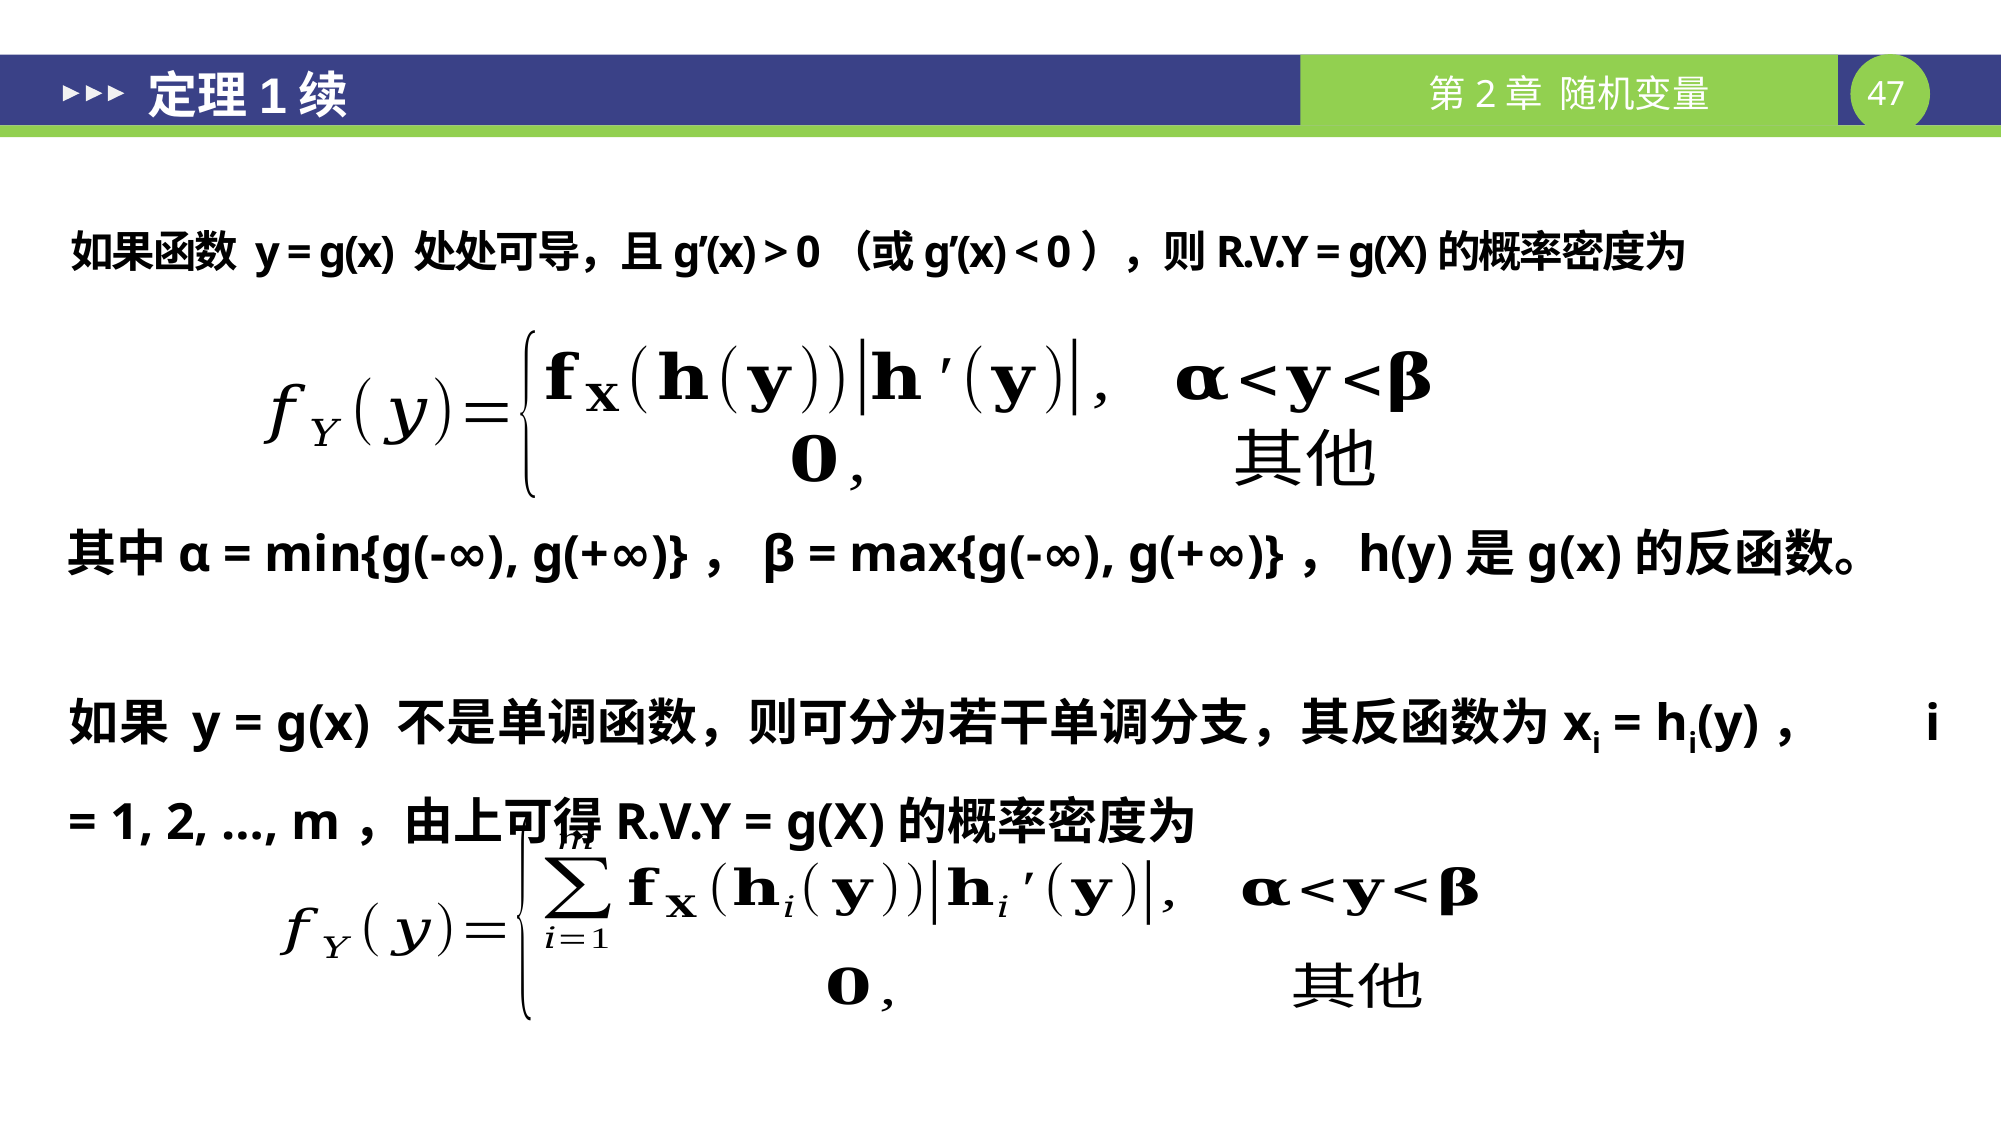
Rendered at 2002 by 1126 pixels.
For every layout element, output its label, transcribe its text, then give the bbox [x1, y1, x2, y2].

text_box 如果 y = g(x) 不是单调函数，则可分为若干单调分支，其反函数为xi = hi(y)， i = 1, 2, …, m，由上可得R.V.Y = g(X)的概率密度为 [69, 656, 1941, 850]
list 如果函数 y = g(x) 处处可导，且g’(x) > 0（或g’(x) < 0），则R.V.Y = g(X)的概率密度为 [50, 187, 1917, 346]
title 定理1续 [127, 57, 1003, 129]
text_box 其中α = min{g(-∞), g(+∞)}，β = max{g(-∞), g(+∞)}，h(y)是g(x)的反函数。 [51, 496, 1953, 590]
